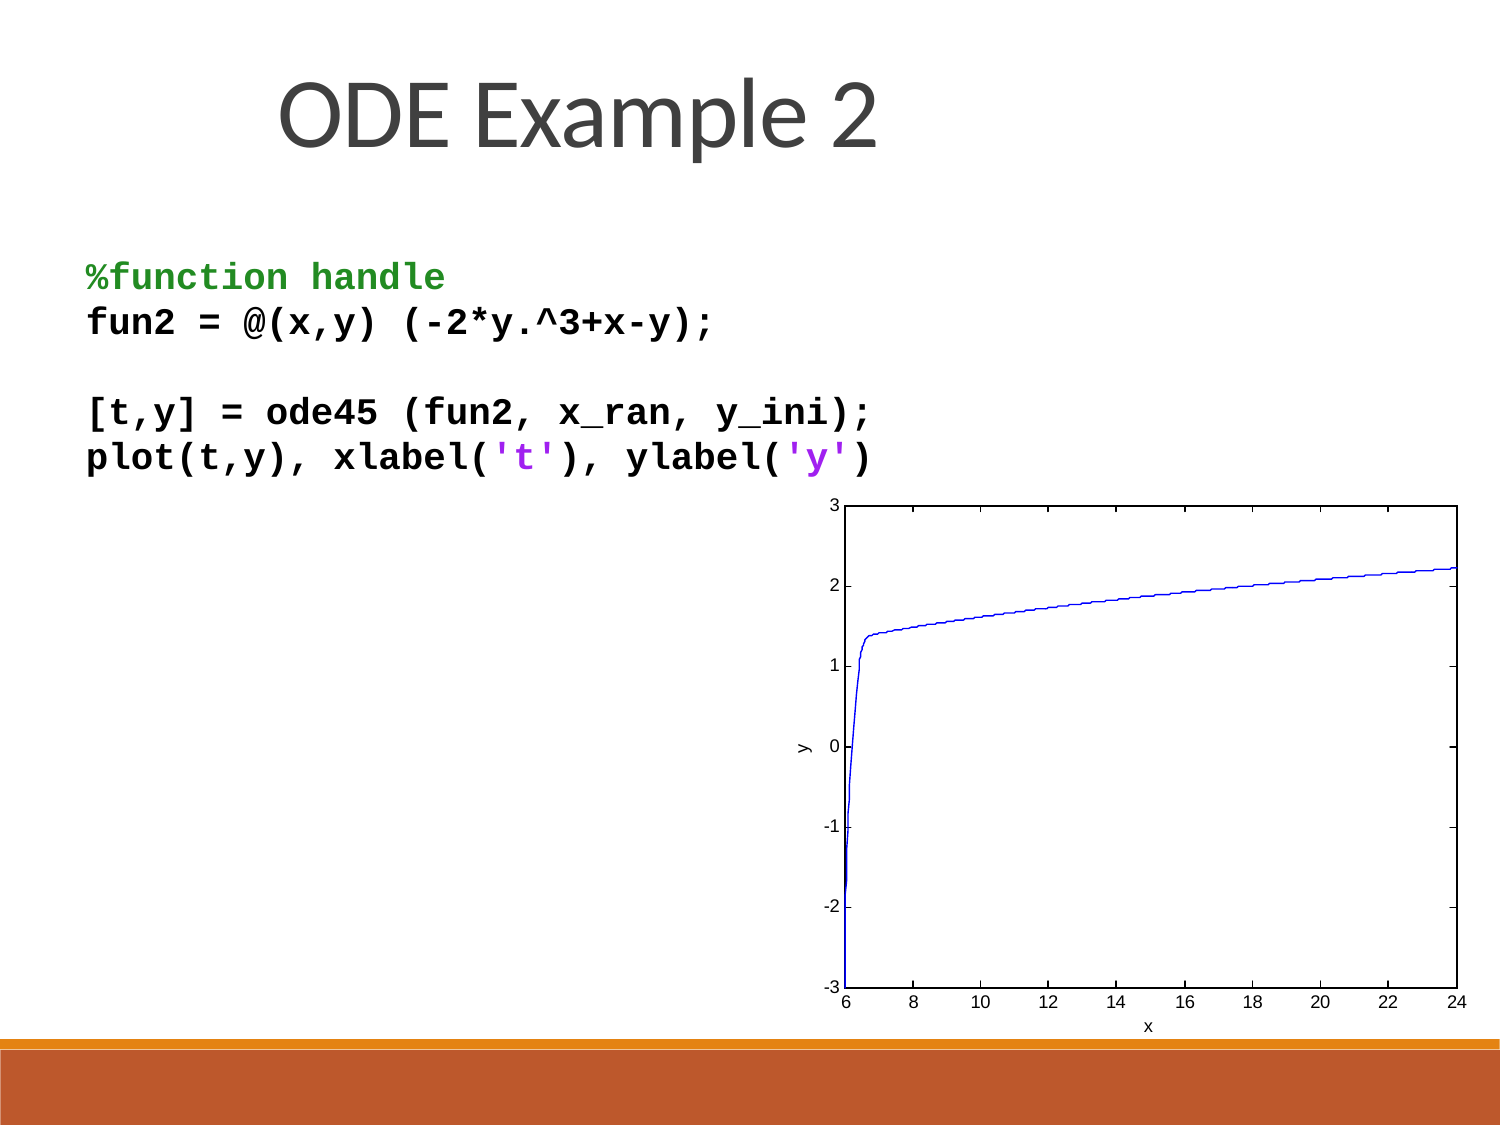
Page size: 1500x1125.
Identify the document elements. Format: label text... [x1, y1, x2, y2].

text_box ODE Example 2 [262, 47, 1500, 175]
text_box %function handle fun2 = @(x,y) (-2*y.^3+x-y); [t,y] = ode45 (fun2, x_ran, y_ini); plot(t,y), xlabel('t'), ylabel('y') [71, 244, 1419, 530]
picture [741, 460, 1500, 1054]
